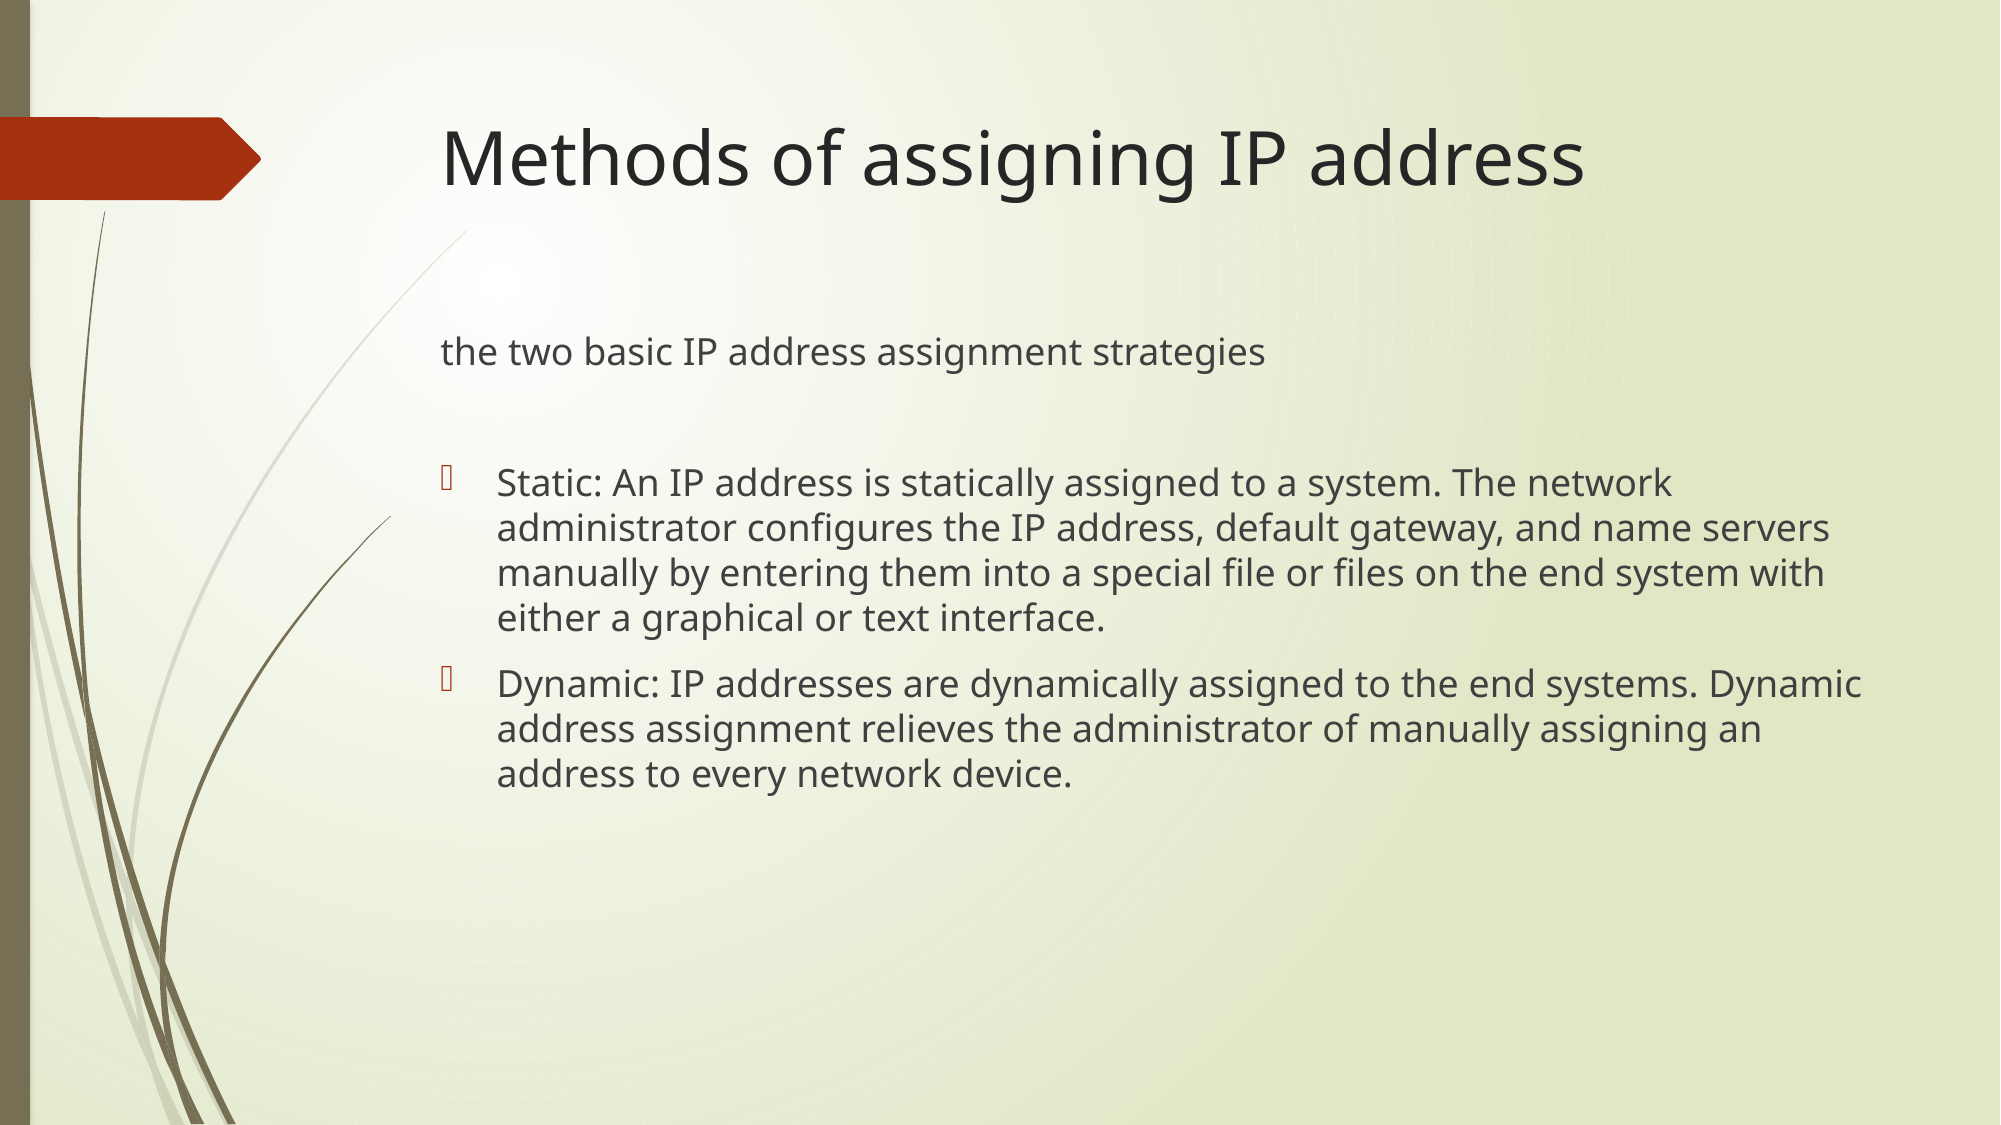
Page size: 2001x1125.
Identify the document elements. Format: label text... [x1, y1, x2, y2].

title Methods of assigning IP address [425, 102, 1888, 245]
list the two basic IP address assignment strategies Static: An IP address is statically assigned to a system. The network administrator configures the IP address, default gateway, and name servers manually by entering them into a special file or files on the end system with either a graphical or text interface. Dynamic: IP addresses are dynamically assigned to the end systems. Dynamic address assignment relieves the administrator of manually assigning an address to every network device. [425, 320, 1888, 1046]
